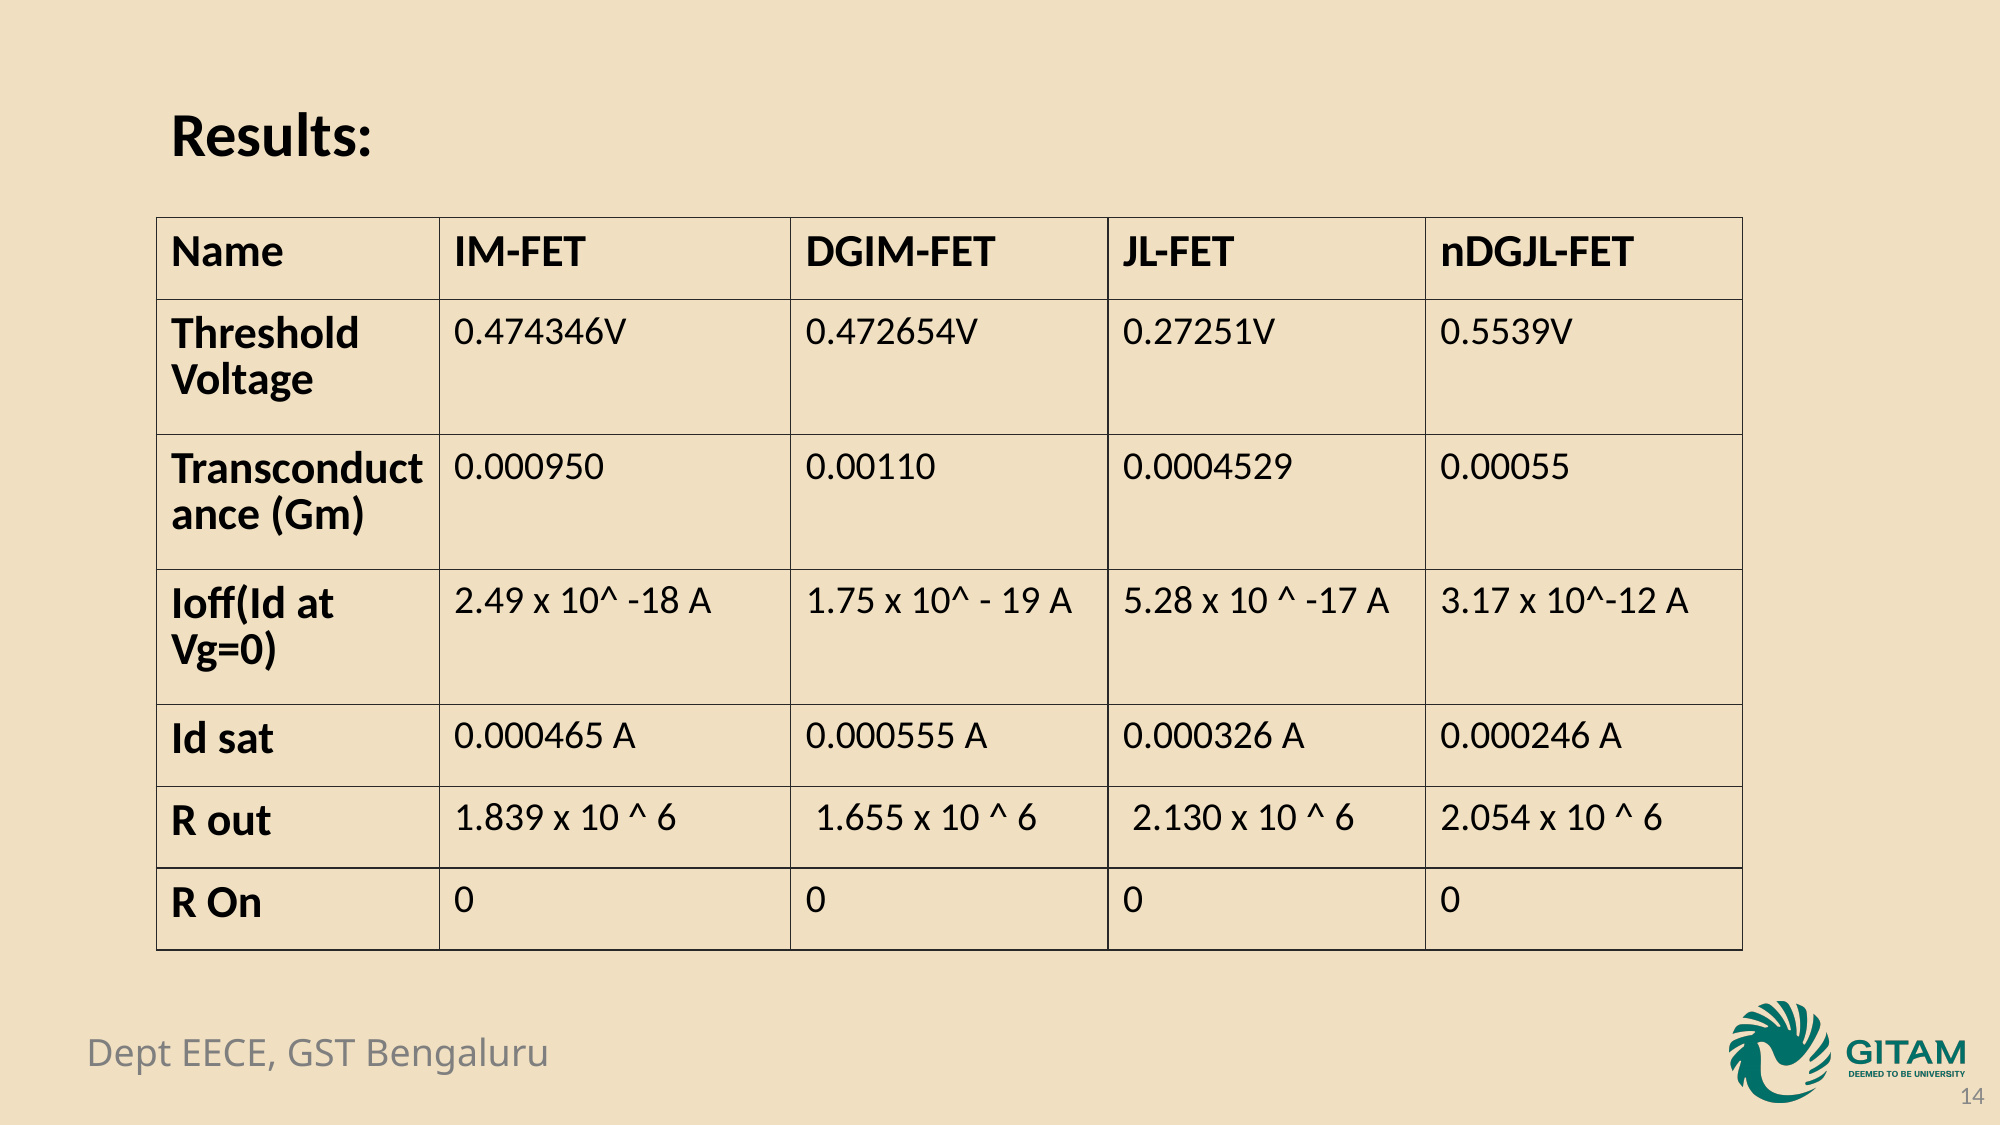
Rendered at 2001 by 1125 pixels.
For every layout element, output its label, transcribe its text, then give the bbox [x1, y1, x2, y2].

table_cell R out [157, 787, 439, 867]
table_cell 0.00055 [1426, 435, 1742, 569]
text_box Results: [156, 78, 1473, 208]
table_cell 1.839 x 10 ^ 6 [440, 787, 790, 867]
table_header IM-FET [440, 218, 790, 299]
table_cell 1.75 x 10^ - 19 A [791, 570, 1107, 704]
table_cell 0.000950 [440, 435, 790, 569]
table_cell 0.00110 [791, 435, 1107, 569]
table_cell 0 [791, 869, 1107, 949]
table_header nDGJL-FET [1426, 218, 1742, 299]
table_cell 0 [1426, 869, 1742, 949]
table_cell 0 [440, 869, 790, 949]
table_header JL-FET [1109, 218, 1425, 299]
picture [1729, 1001, 1965, 1065]
table_cell Transconductance (Gm) [157, 435, 439, 569]
table_cell 5.28 x 10 ^ -17 A [1109, 570, 1425, 704]
table_cell 0.0004529 [1109, 435, 1425, 569]
table_cell 0.000246 A [1426, 705, 1742, 786]
table_cell 2.054 x 10 ^ 6 [1426, 787, 1742, 867]
table_header DGIM-FET [791, 218, 1107, 299]
table_cell 0 [1109, 869, 1425, 949]
table_cell Id sat [157, 705, 439, 786]
table_cell 0.472654V [791, 300, 1107, 434]
table_cell 2.49 x 10^ -18 A [440, 570, 790, 704]
table_cell 3.17 x 10^-12 A [1426, 570, 1742, 704]
table_cell R On [157, 869, 439, 949]
table_cell 0.000326 A [1109, 705, 1425, 786]
table_cell 0.000555 A [791, 705, 1107, 786]
table_cell 0.000465 A [440, 705, 790, 786]
table_header Name [157, 218, 439, 299]
slide_number ‹#› [1550, 1065, 2000, 1125]
table_cell 0.5539V [1426, 300, 1742, 434]
table_cell Ioff(Id at Vg=0) [157, 570, 439, 704]
table_cell 2.130 x 10 ^ 6 [1109, 787, 1425, 867]
table_cell Threshold Voltage [157, 300, 439, 434]
table_cell 1.655 x 10 ^ 6 [791, 787, 1107, 867]
table_cell 0.27251V [1109, 300, 1425, 434]
table_cell 0.474346V [440, 300, 790, 434]
